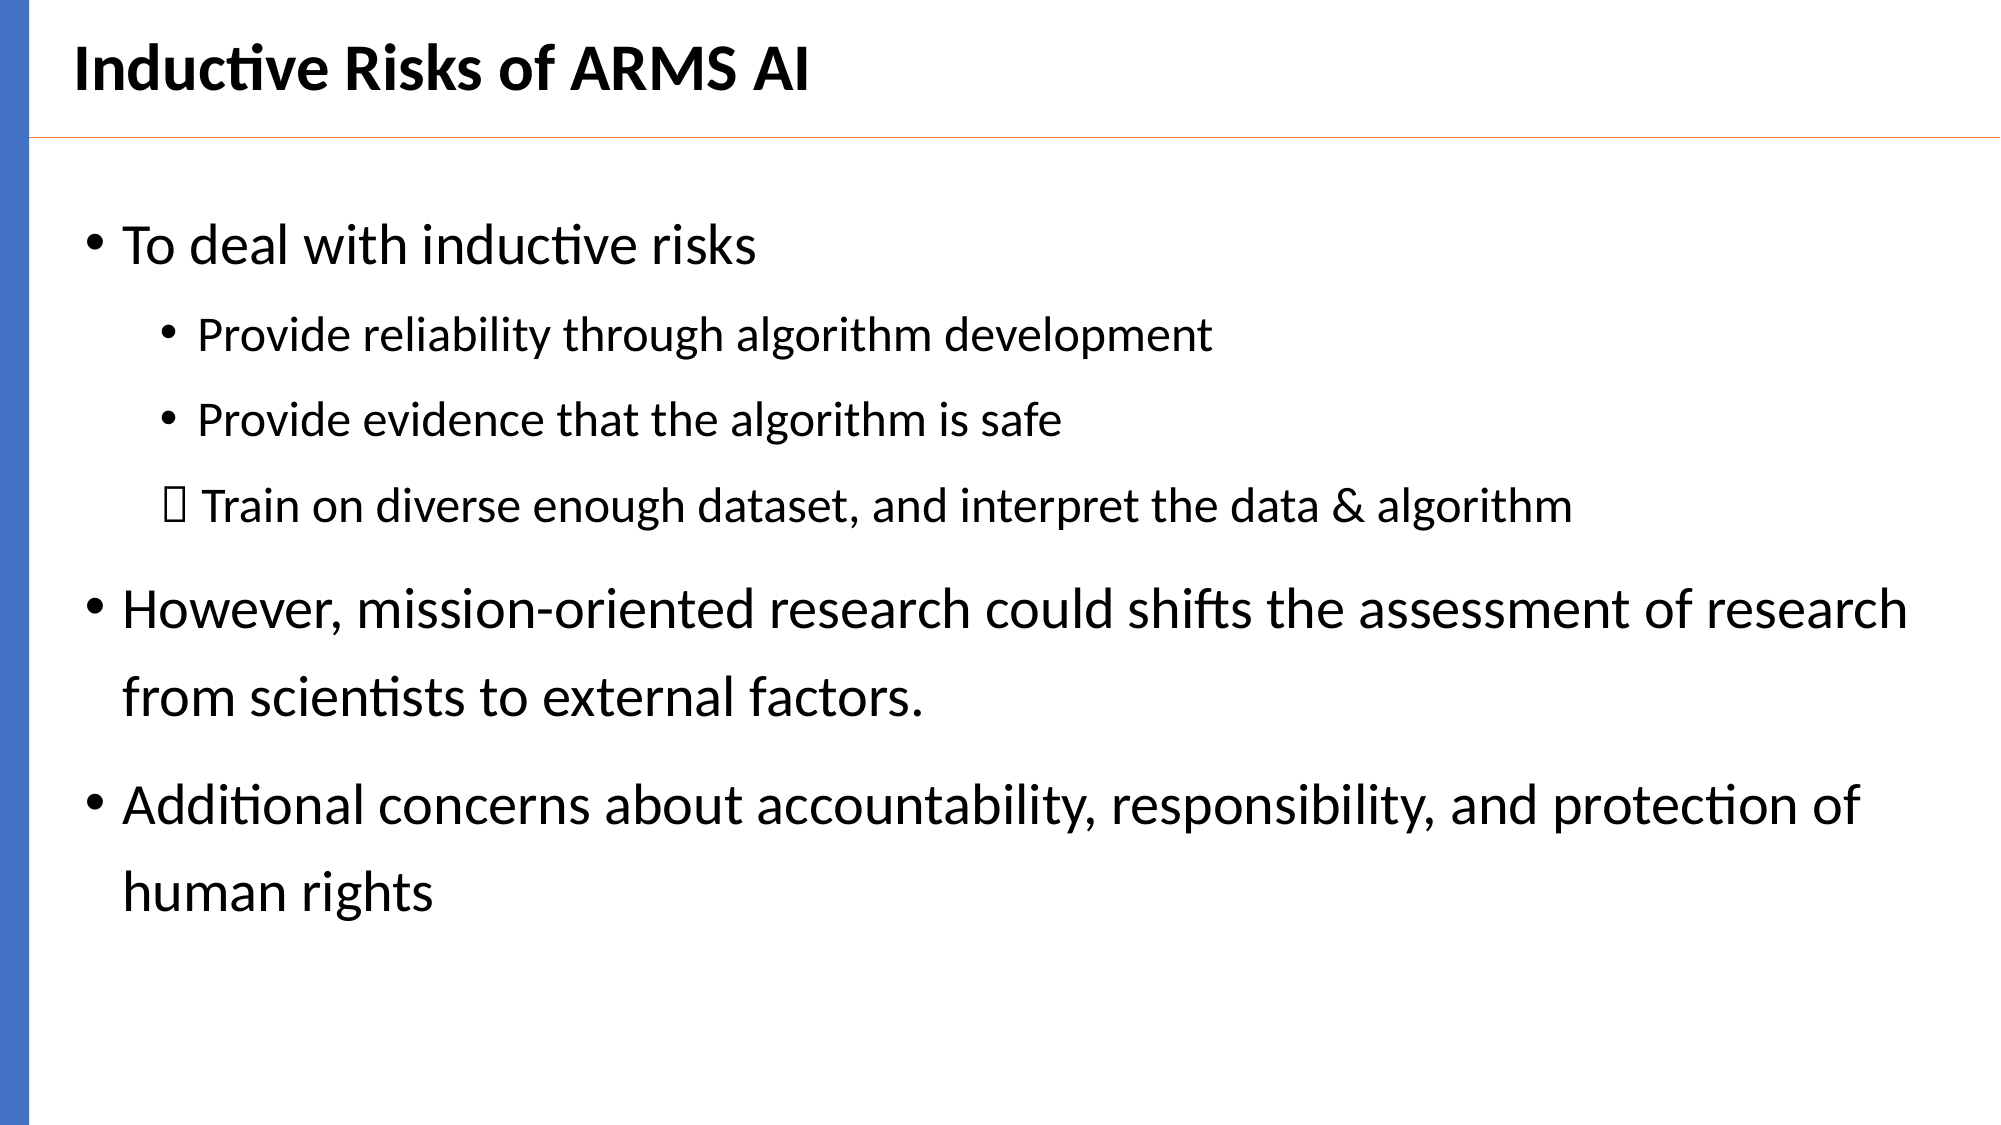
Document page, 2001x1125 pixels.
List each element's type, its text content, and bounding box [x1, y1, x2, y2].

text_box [0, 0, 30, 1125]
list To deal with inductive risks Provide reliability through algorithm development Provide evidence that the algorithm is safe  Train on diverse enough dataset, and interpret the data & algorithm However, mission-oriented research could shifts the assessment of research from scientists to external factors. Additional concerns about accountability, responsibility, and protection of human rights [69, 181, 1977, 1088]
title Inductive Risks of ARMS AI [58, 0, 1784, 136]
